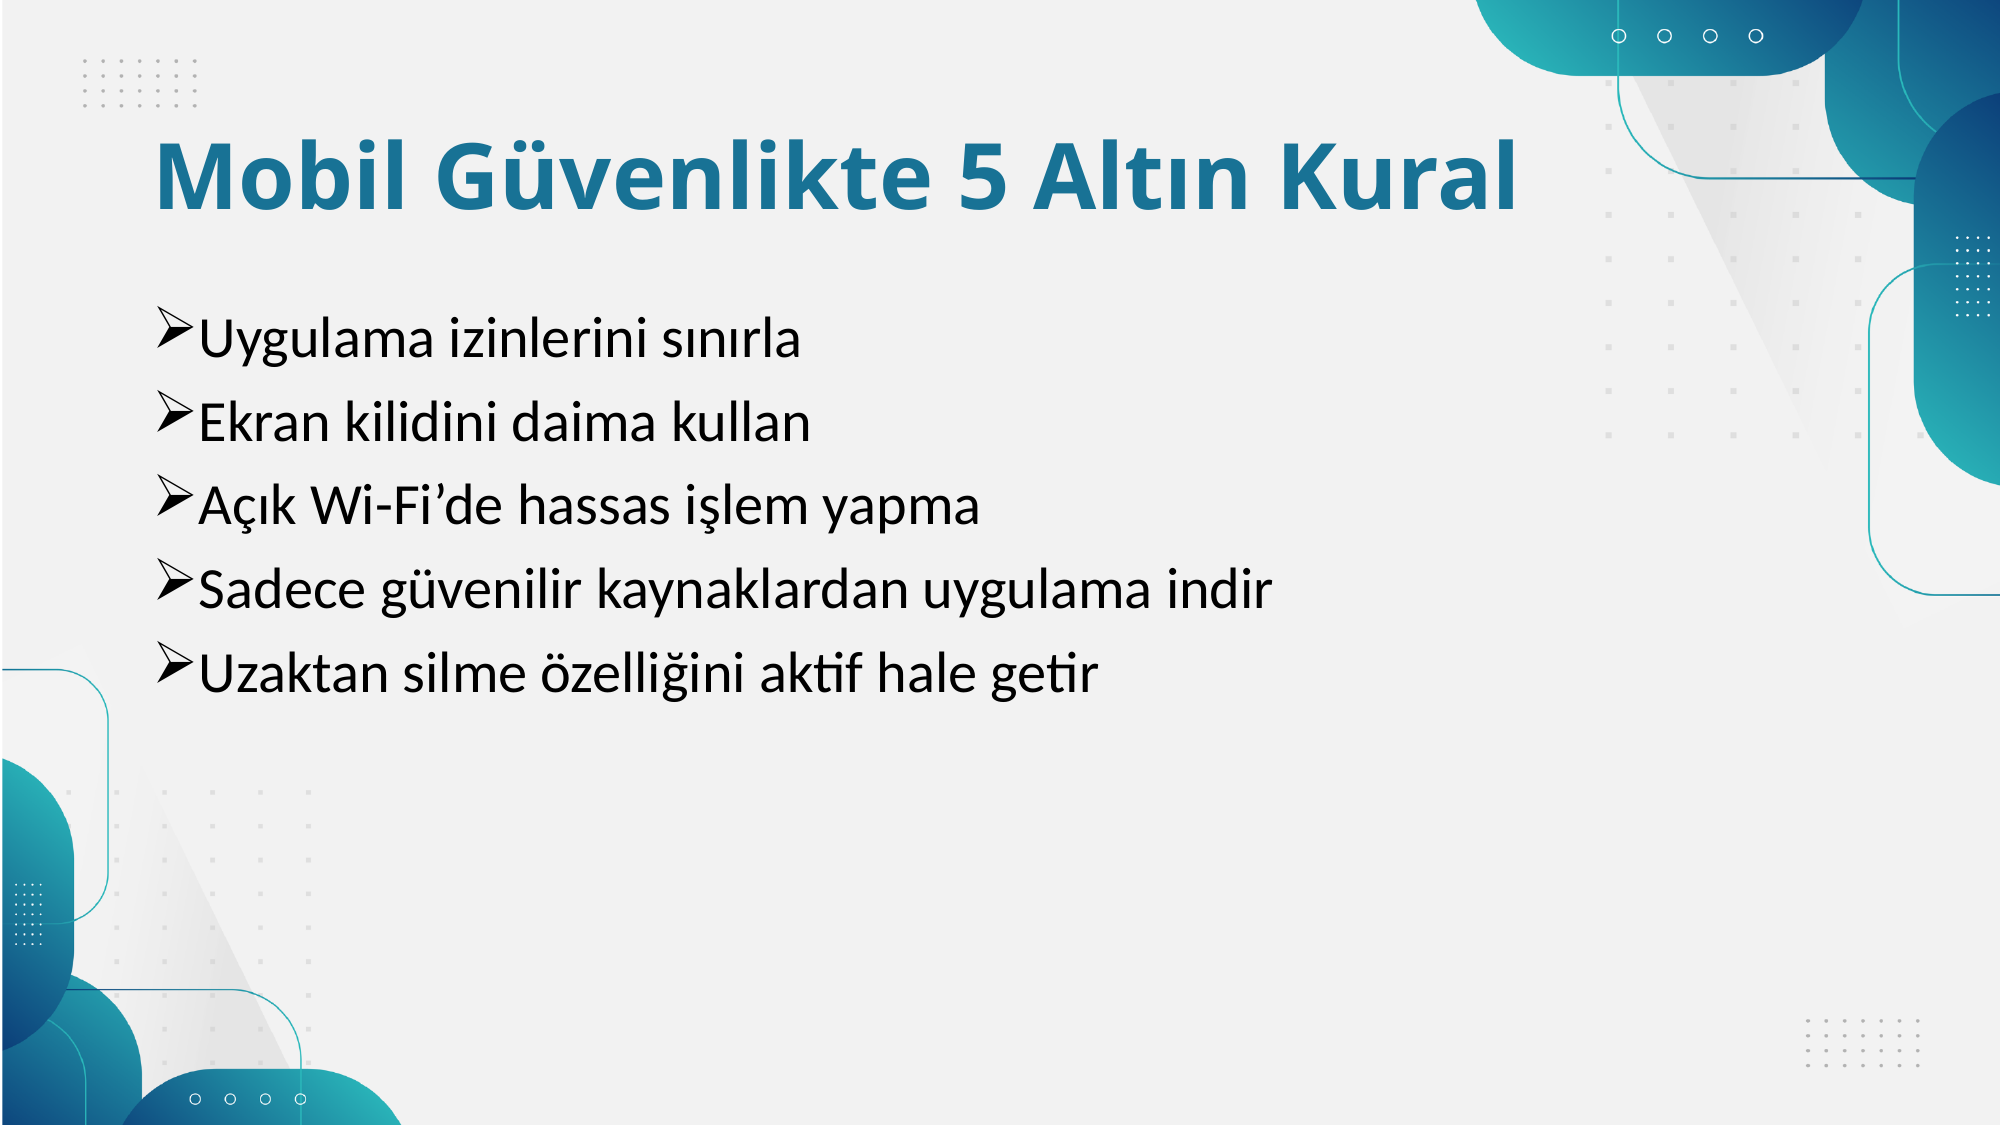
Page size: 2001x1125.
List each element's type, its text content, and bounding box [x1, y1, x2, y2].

title Mobil Güvenlikte 5 Altın Kural [137, 59, 1863, 278]
list Uygulama izinlerini sınırla Ekran kilidini daima kullan Açık Wi-Fi’de hassas işlem yapma Sadece güvenilir kaynaklardan uygulama indir Uzaktan silme özelliğini aktif hale getir [137, 299, 1863, 1014]
picture [2, 0, 2000, 1125]
